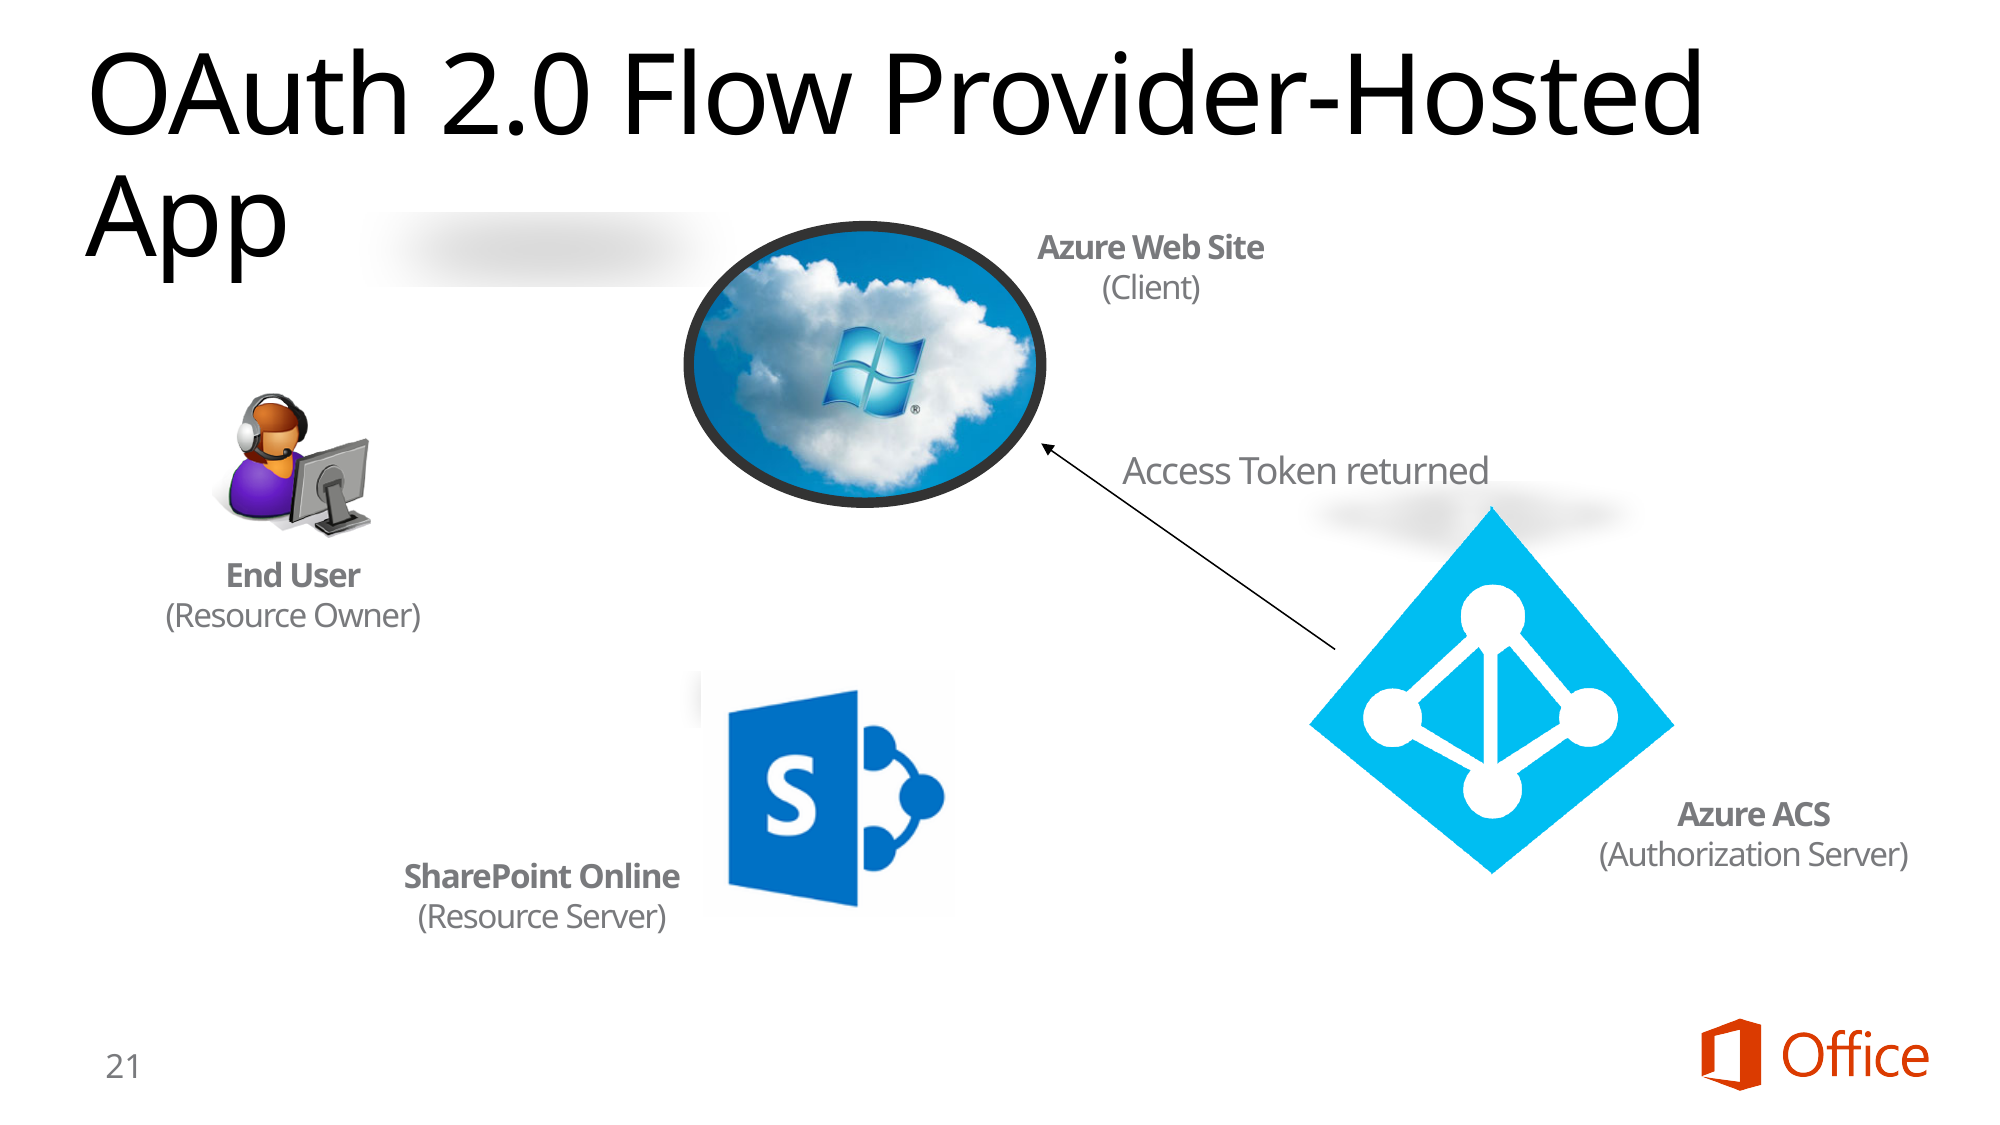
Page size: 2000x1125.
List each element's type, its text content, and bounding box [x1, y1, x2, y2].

text_box SharePoint Online (Resource Server) [403, 854, 682, 935]
picture [1670, 987, 1960, 1122]
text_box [1040, 443, 1336, 650]
text_box End User (Resource Owner) [165, 554, 422, 634]
text_box Azure ACS (Authorization Server) [1677, 793, 1910, 874]
picture [211, 379, 376, 542]
picture [701, 670, 956, 917]
text_box Azure Web Site (Client) [1042, 226, 1266, 307]
picture [688, 225, 1042, 503]
text_box Access Token returned [1336, 447, 1491, 493]
picture [1306, 504, 1677, 875]
title OAuth 2.0 Flow Provider-Hosted App [85, 37, 1914, 161]
slide_number 21 [85, 1049, 178, 1086]
